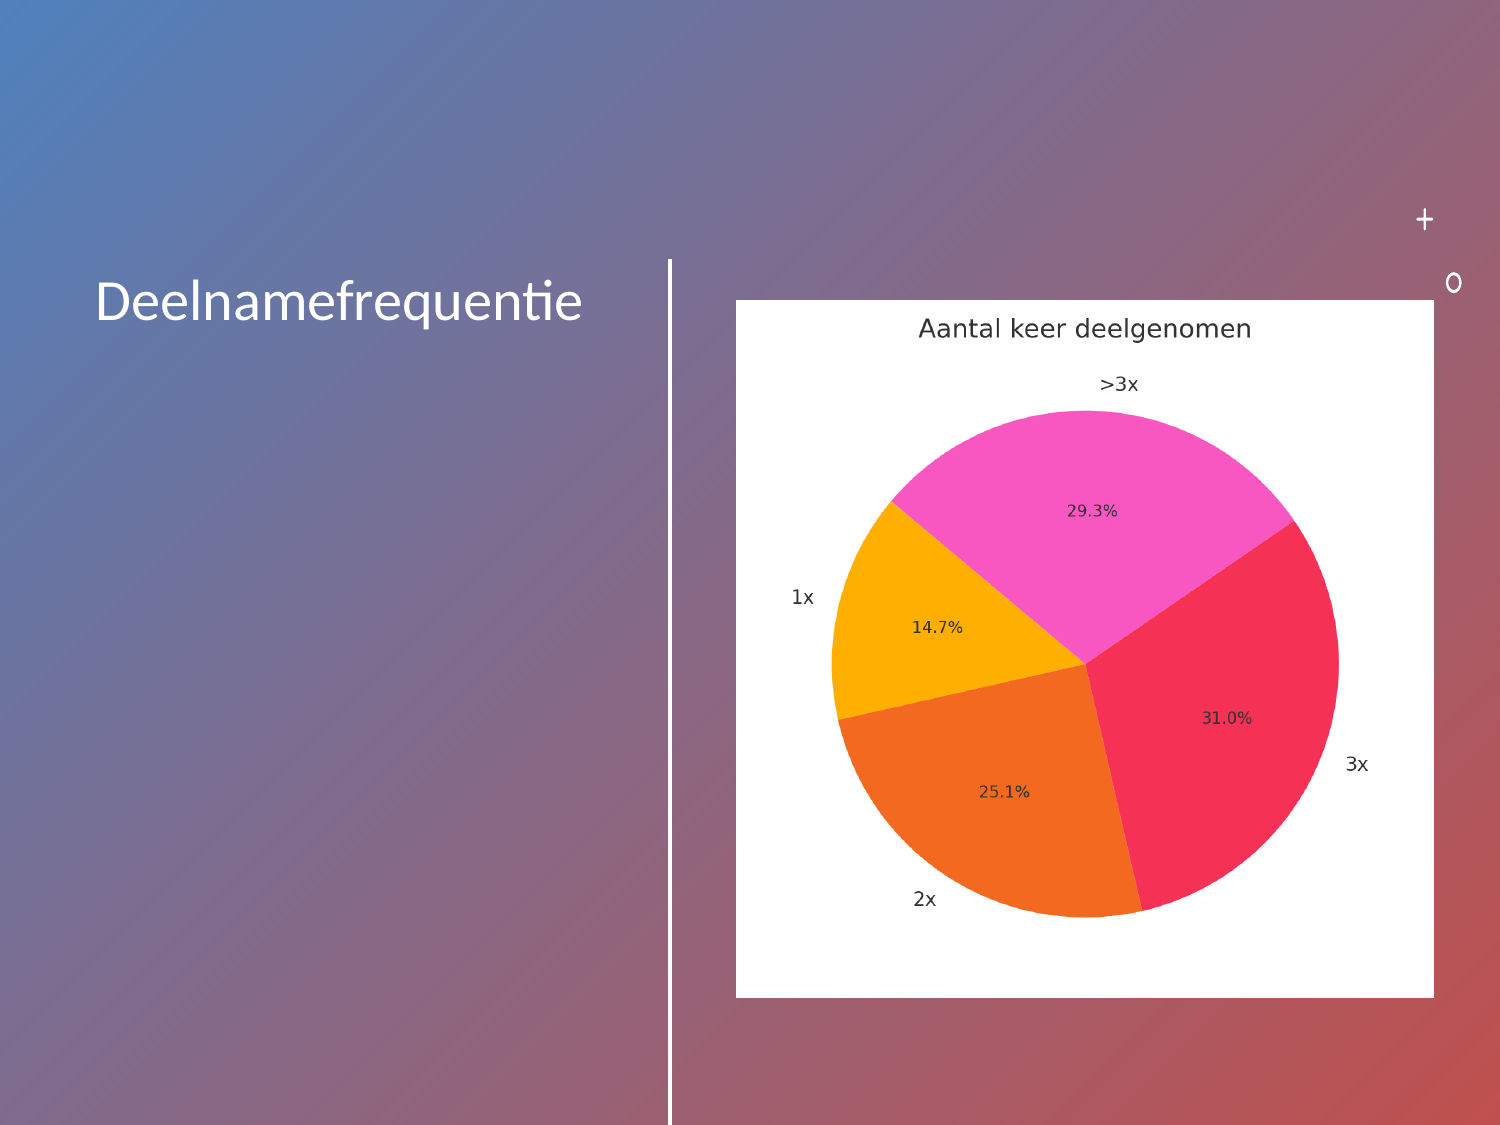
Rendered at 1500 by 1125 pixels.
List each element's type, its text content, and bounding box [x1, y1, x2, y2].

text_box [1415, 207, 1462, 294]
text_box [0, 0, 1500, 1125]
title Deelnamefrequentie [56, 262, 600, 858]
picture [736, 300, 1434, 998]
